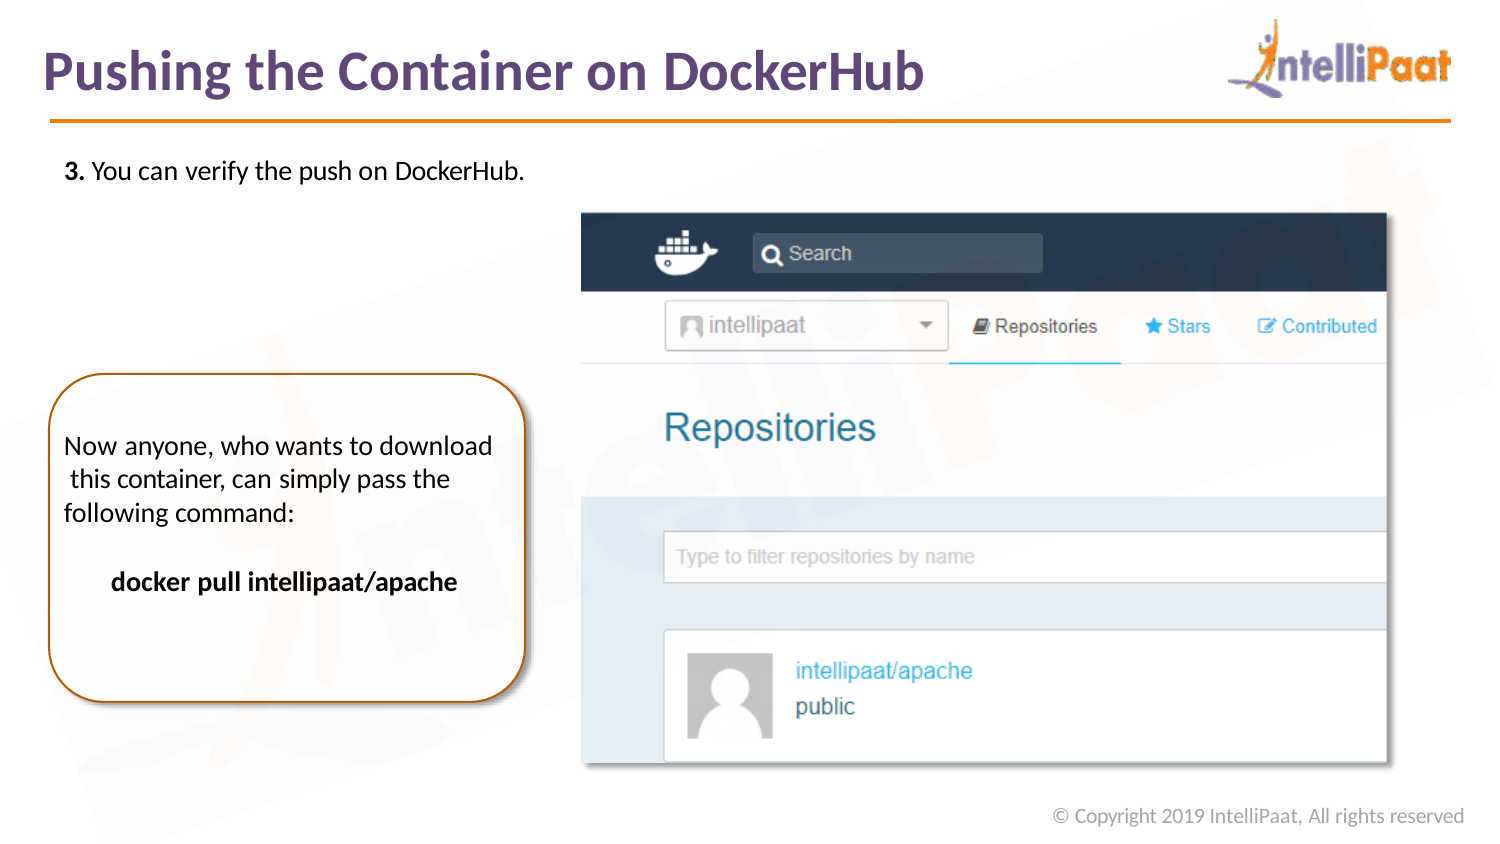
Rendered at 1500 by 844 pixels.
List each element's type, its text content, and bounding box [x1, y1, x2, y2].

footer © Copyright 2019 IntelliPaat, All rights reserved [1049, 804, 1478, 844]
text_box [0, 0, 1494, 844]
